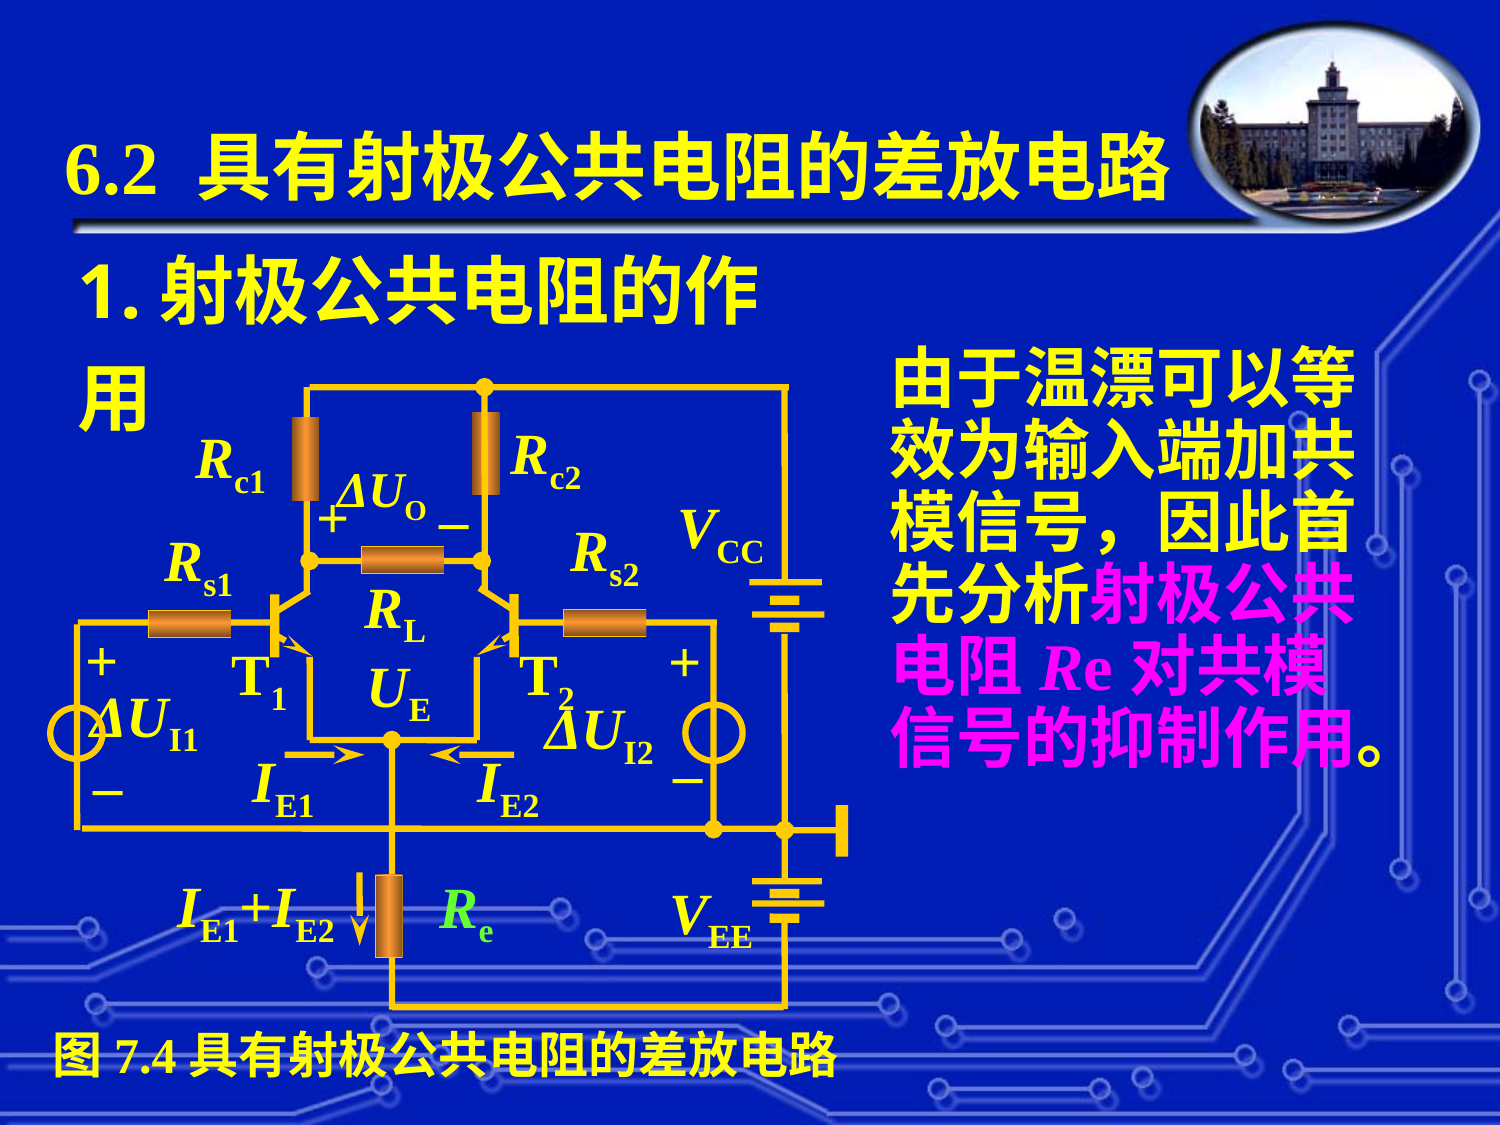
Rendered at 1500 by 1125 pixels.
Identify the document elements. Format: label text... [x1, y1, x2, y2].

text_box 由于温漂可以等效为输入端加共模信号，因此首先分析射极公共电阻Re对共模信号的抑制作用。 [874, 337, 1400, 883]
text_box 6.2 具有射极公共电阻的差放电路 [49, 112, 1338, 218]
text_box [374, 862, 543, 963]
picture [0, 0, 1500, 1125]
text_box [37, 386, 878, 1125]
text_box 1.射极公共电阻的作用 [62, 274, 810, 385]
